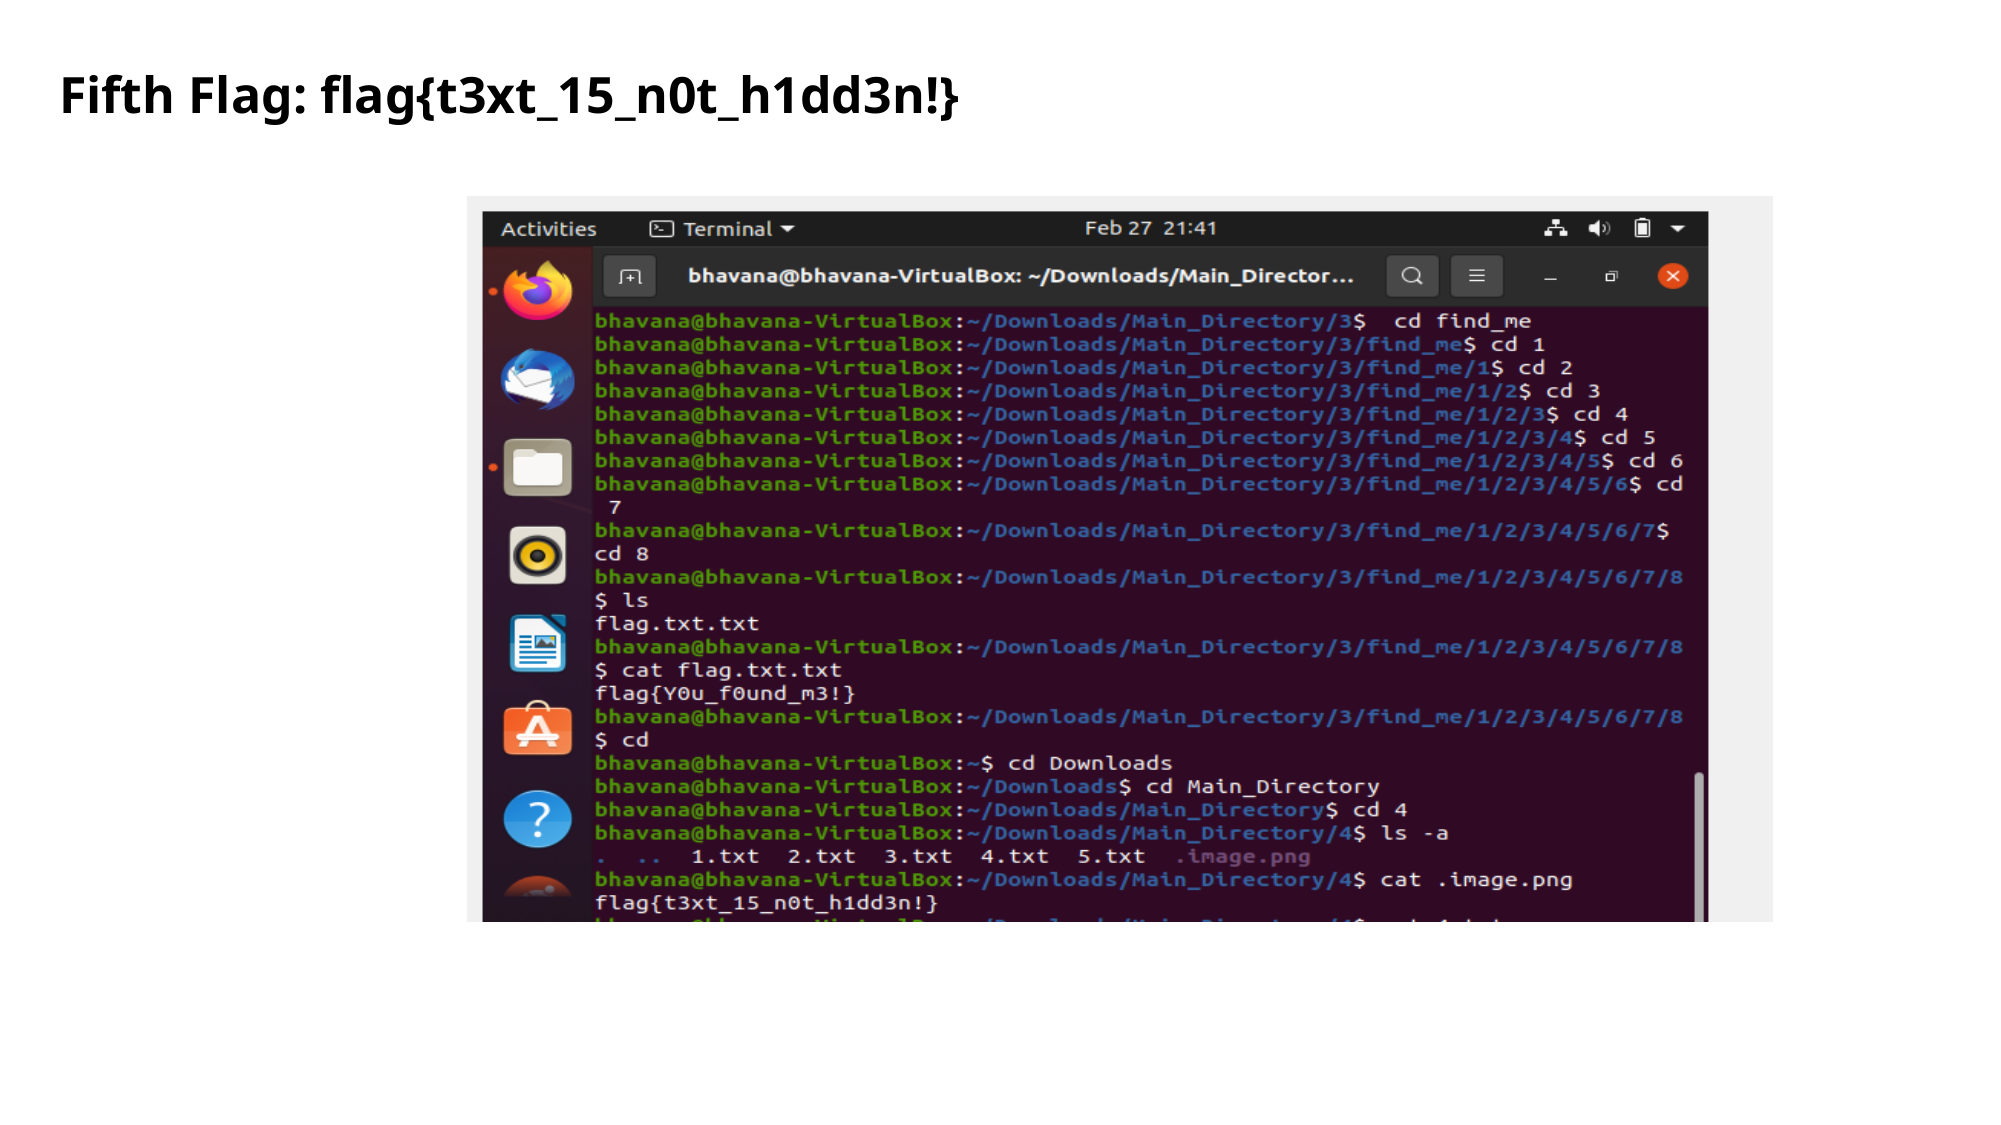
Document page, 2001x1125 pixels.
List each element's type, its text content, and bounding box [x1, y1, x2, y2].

text_box Fifth Flag: flag{t3xt_15_n0t_h1dd3n!}​ [44, 56, 975, 132]
picture [466, 196, 1773, 922]
